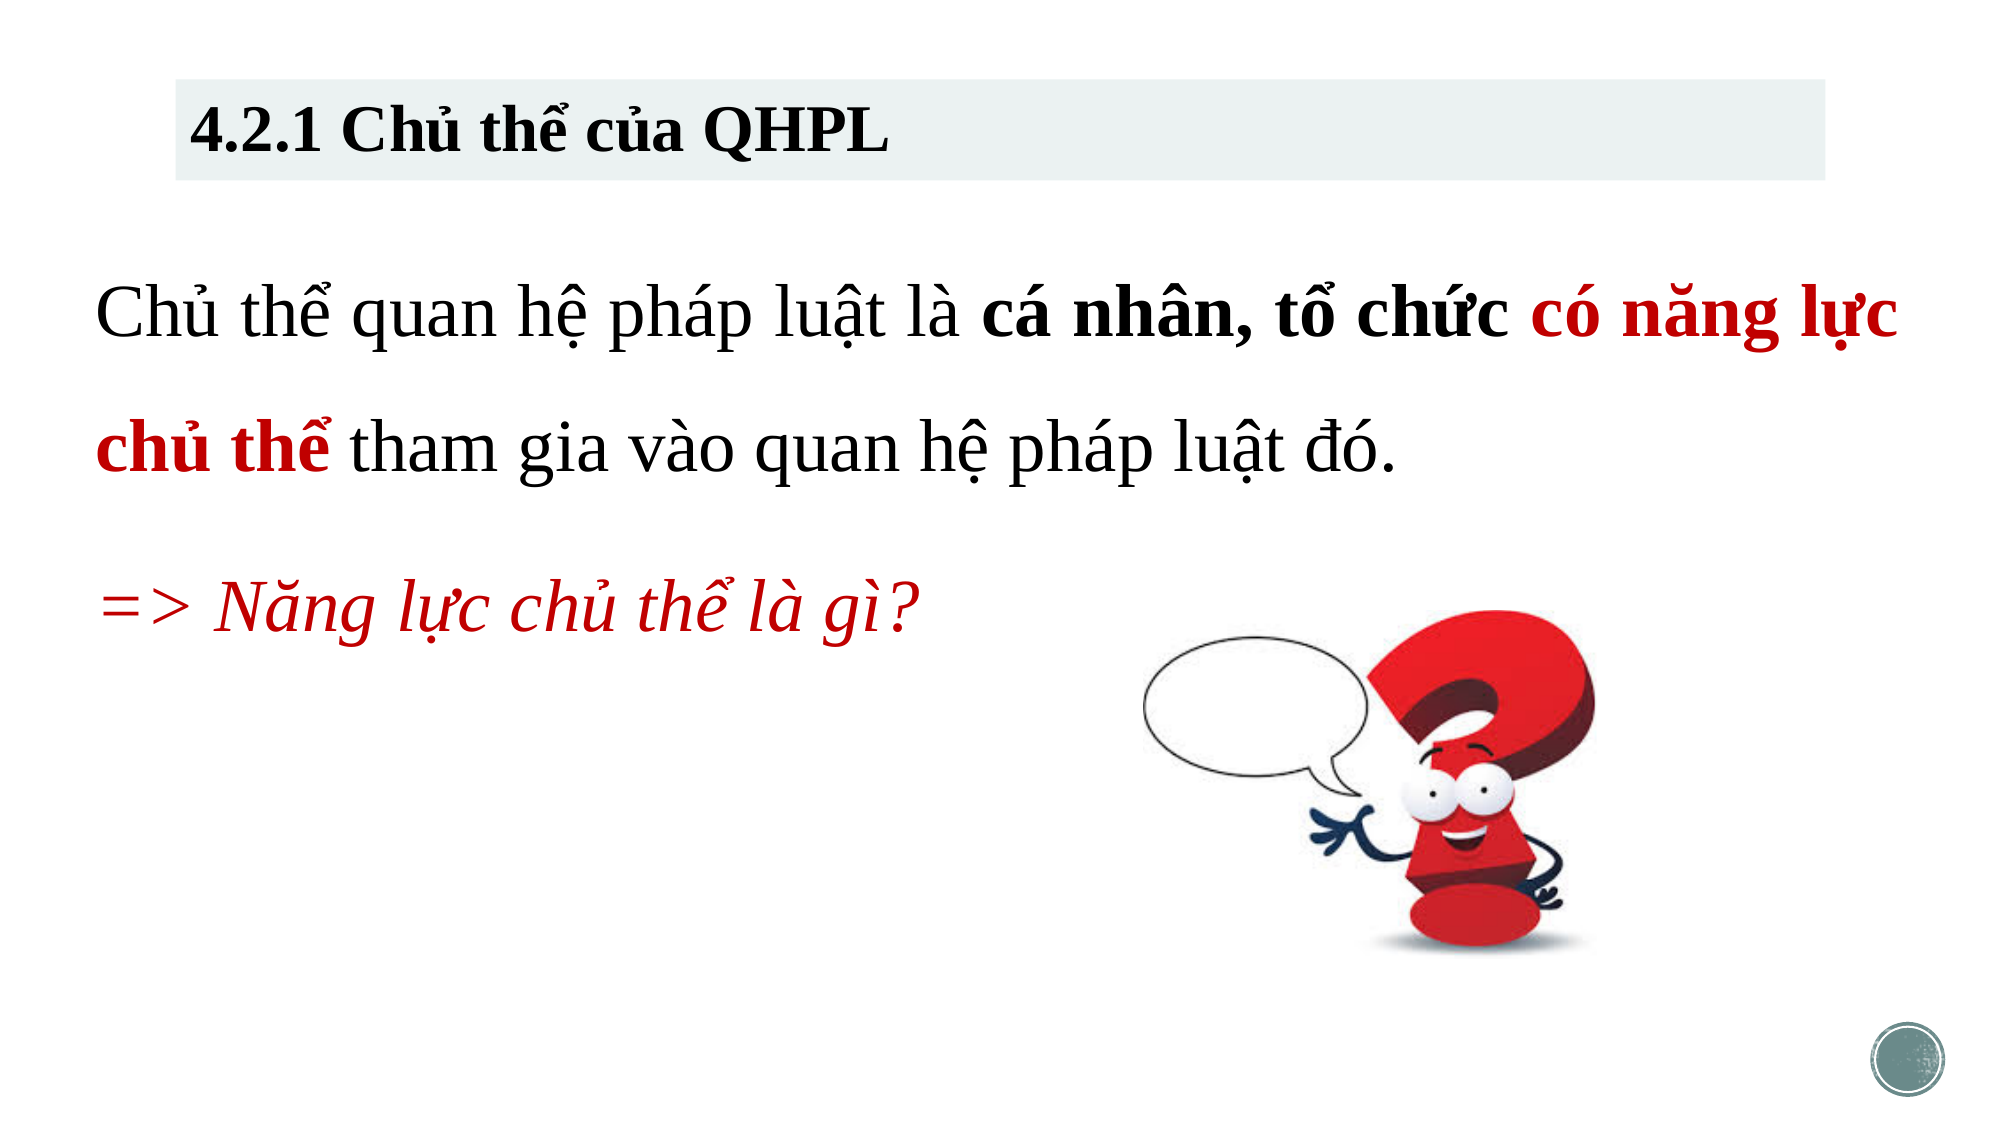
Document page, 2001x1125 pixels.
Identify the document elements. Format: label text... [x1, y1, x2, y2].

title 4.2.1 Chủ thể của QHPL [175, 79, 1826, 181]
list Chủ thể quan hệ pháp luật là cá nhân, tổ chức có năng lực chủ thể tham gia vào quan hệ pháp luật đó. => Năng lực chủ thể là gì? [80, 208, 1915, 1013]
picture [1145, 613, 1603, 958]
